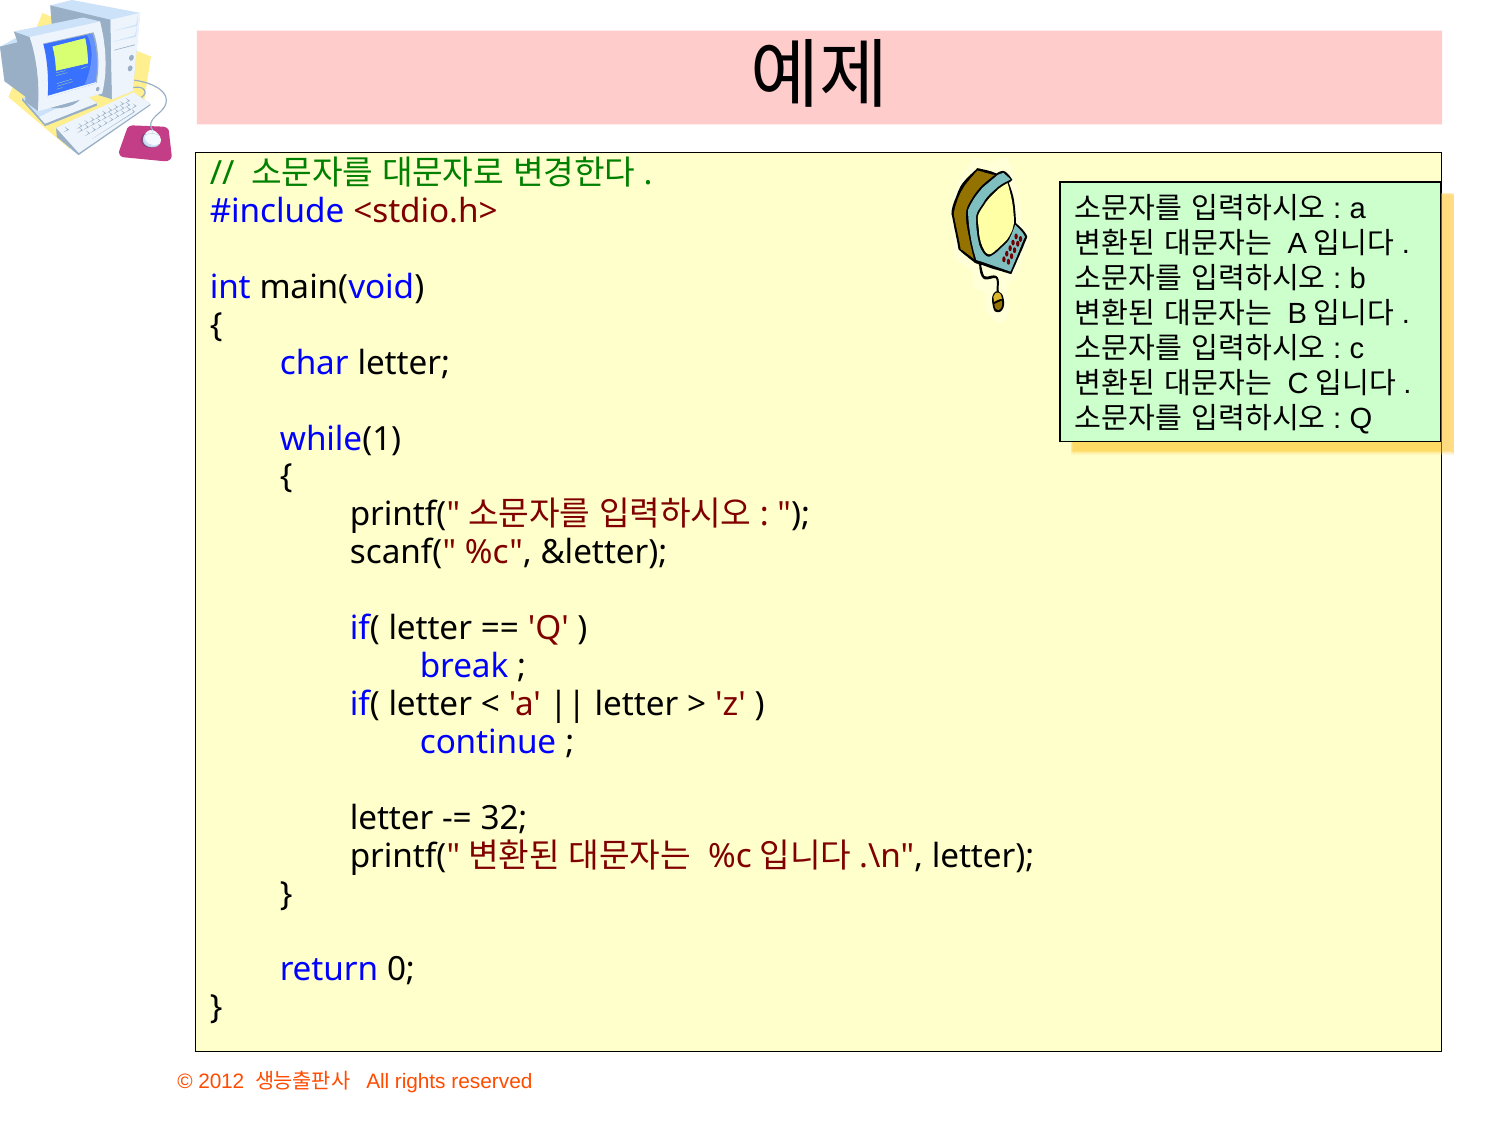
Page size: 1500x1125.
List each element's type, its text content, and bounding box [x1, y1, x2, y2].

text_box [949, 156, 1030, 324]
text_box // 소문자를 대문자로 변경한다. #include <stdio.h> int main(void) { char letter; while(1) { printf("소문자를 입력하시오: "); scanf(" %c", &letter); if( letter == 'Q' ) break ; if( letter < 'a' || letter > 'z' ) continue ; letter -= 32; printf("변환된 대문자는 %c입니다.\n", letter); } return 0; } [195, 152, 1442, 819]
text_box // 소문자를 대문자로 변경한다. #include <stdio.h> int main(void) { char letter; while(1) { printf("소문자를 입력하시오: "); scanf(" %c", &letter); if( letter == 'Q' ) break ; if( letter < 'a' || letter > 'z' ) continue ; letter -= 32; printf("변환된 대문자는 %c입니다.\n", letter); } return 0; } [195, 820, 1442, 1052]
text_box 소문자를 입력하시오: a 변환된 대문자는 A입니다. 소문자를 입력하시오: b 변환된 대문자는 B입니다. 소문자를 입력하시오: c 변환된 대문자는 C입니다. 소문자를 입력하시오: Q [1060, 182, 1441, 442]
title 예제 [196, 30, 1443, 125]
